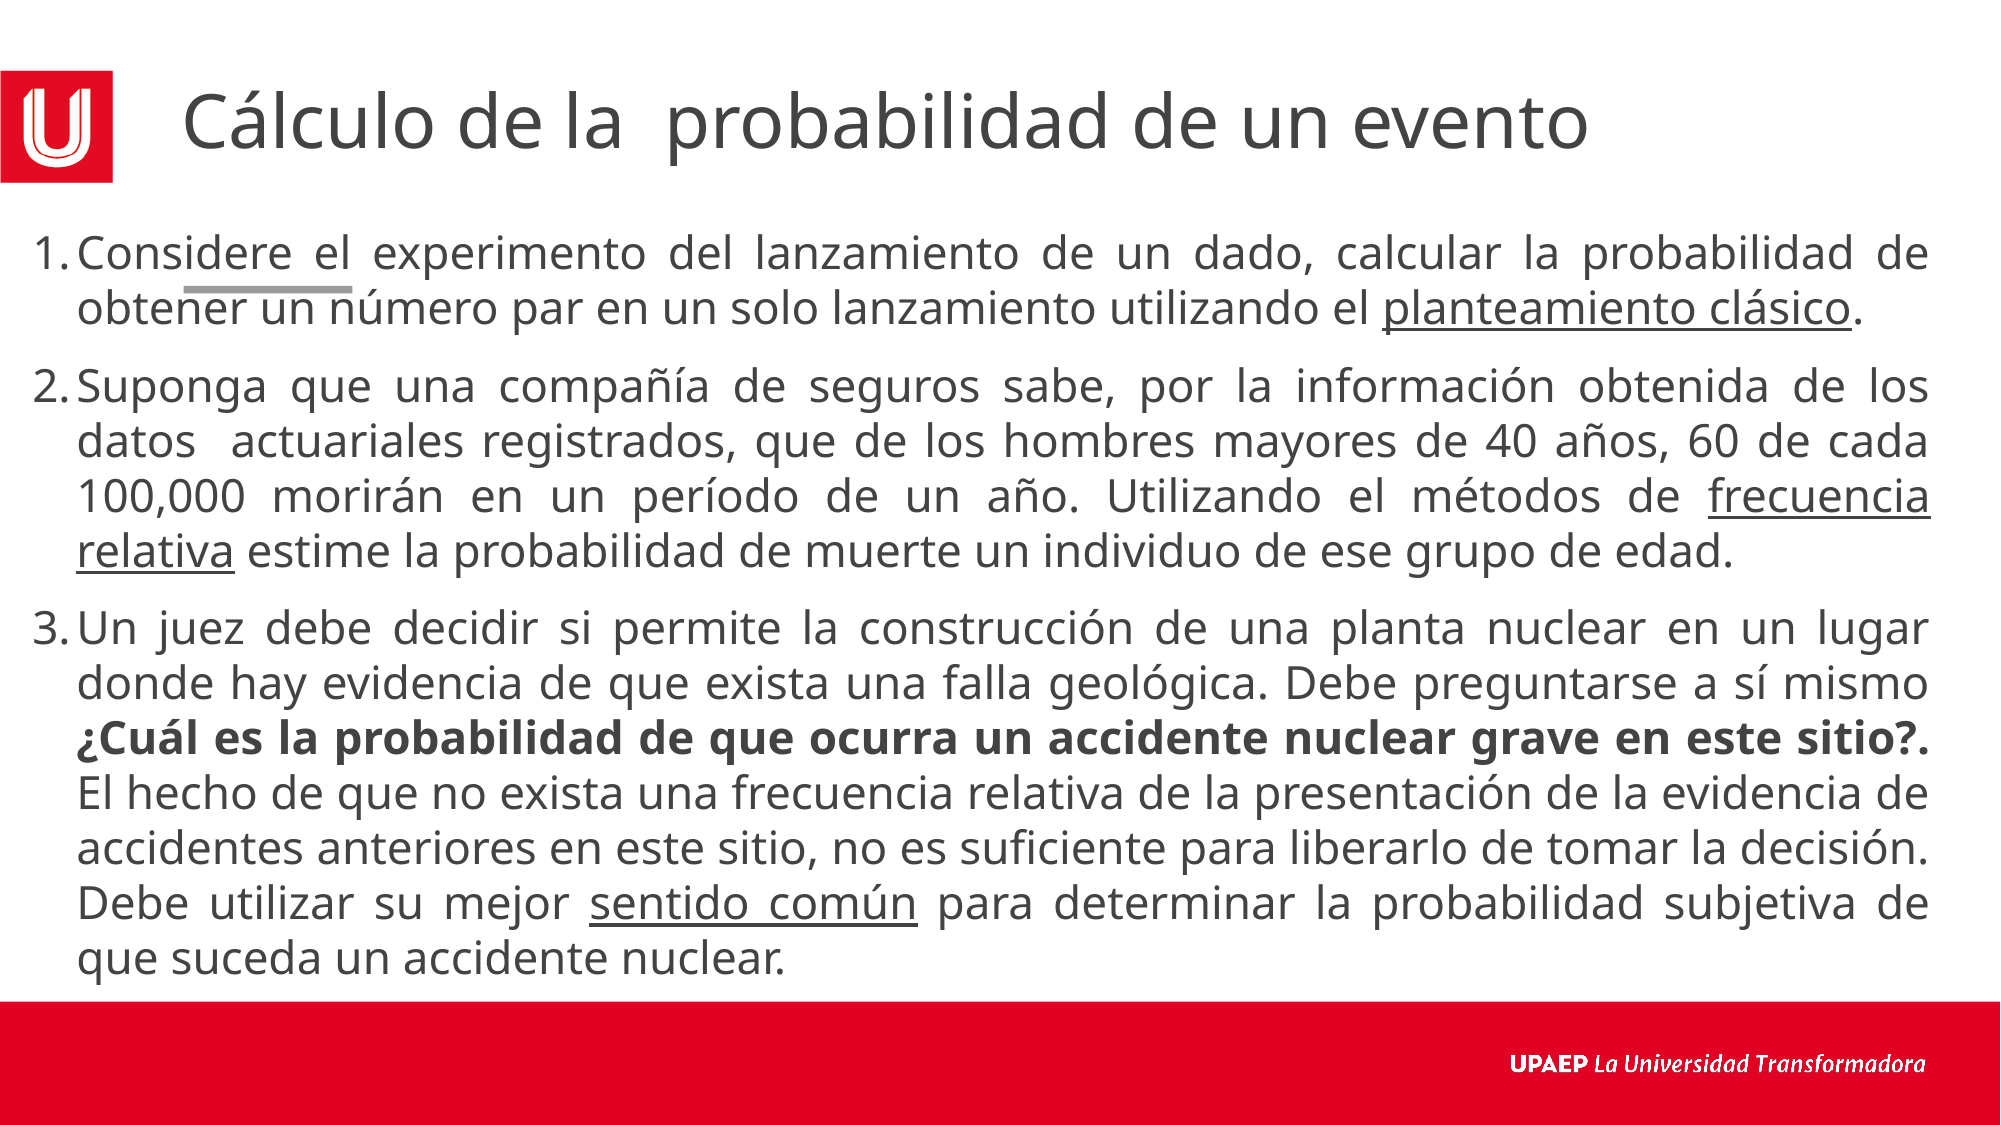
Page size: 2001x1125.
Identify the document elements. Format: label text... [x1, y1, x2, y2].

title Cálculo de la probabilidad de un evento [165, 76, 1799, 215]
picture [0, 70, 113, 183]
text_box Considere el experimento del lanzamiento de un dado, calcular la probabilidad de obtener un número par en un solo lanzamiento utilizando el planteamiento clásico. Suponga que una compañía de seguros sabe, por la información obtenida de los datos actuariales registrados, que de los hombres mayores de 40 años, 60 de cada 100,000 morirán en un período de un año. Utilizando el métodos de frecuencia relativa estime la probabilidad de muerte un individuo de ese grupo de edad. Un juez debe decidir si permite la construcción de una planta nuclear en un lugar donde hay evidencia de que exista una falla geológica. Debe preguntarse a sí mismo ¿Cuál es la probabilidad de que ocurra un accidente nuclear grave en este sitio?. El hecho de que no exista una frecuencia relativa de la presentación de la evidencia de accidentes anteriores en este sitio, no es suficiente para liberarlo de tomar la decisión. Debe utilizar su mejor sentido común para determinar la probabilidad subjetiva de que suceda un accidente nuclear. [17, 215, 1946, 992]
picture [1509, 1047, 1926, 1080]
